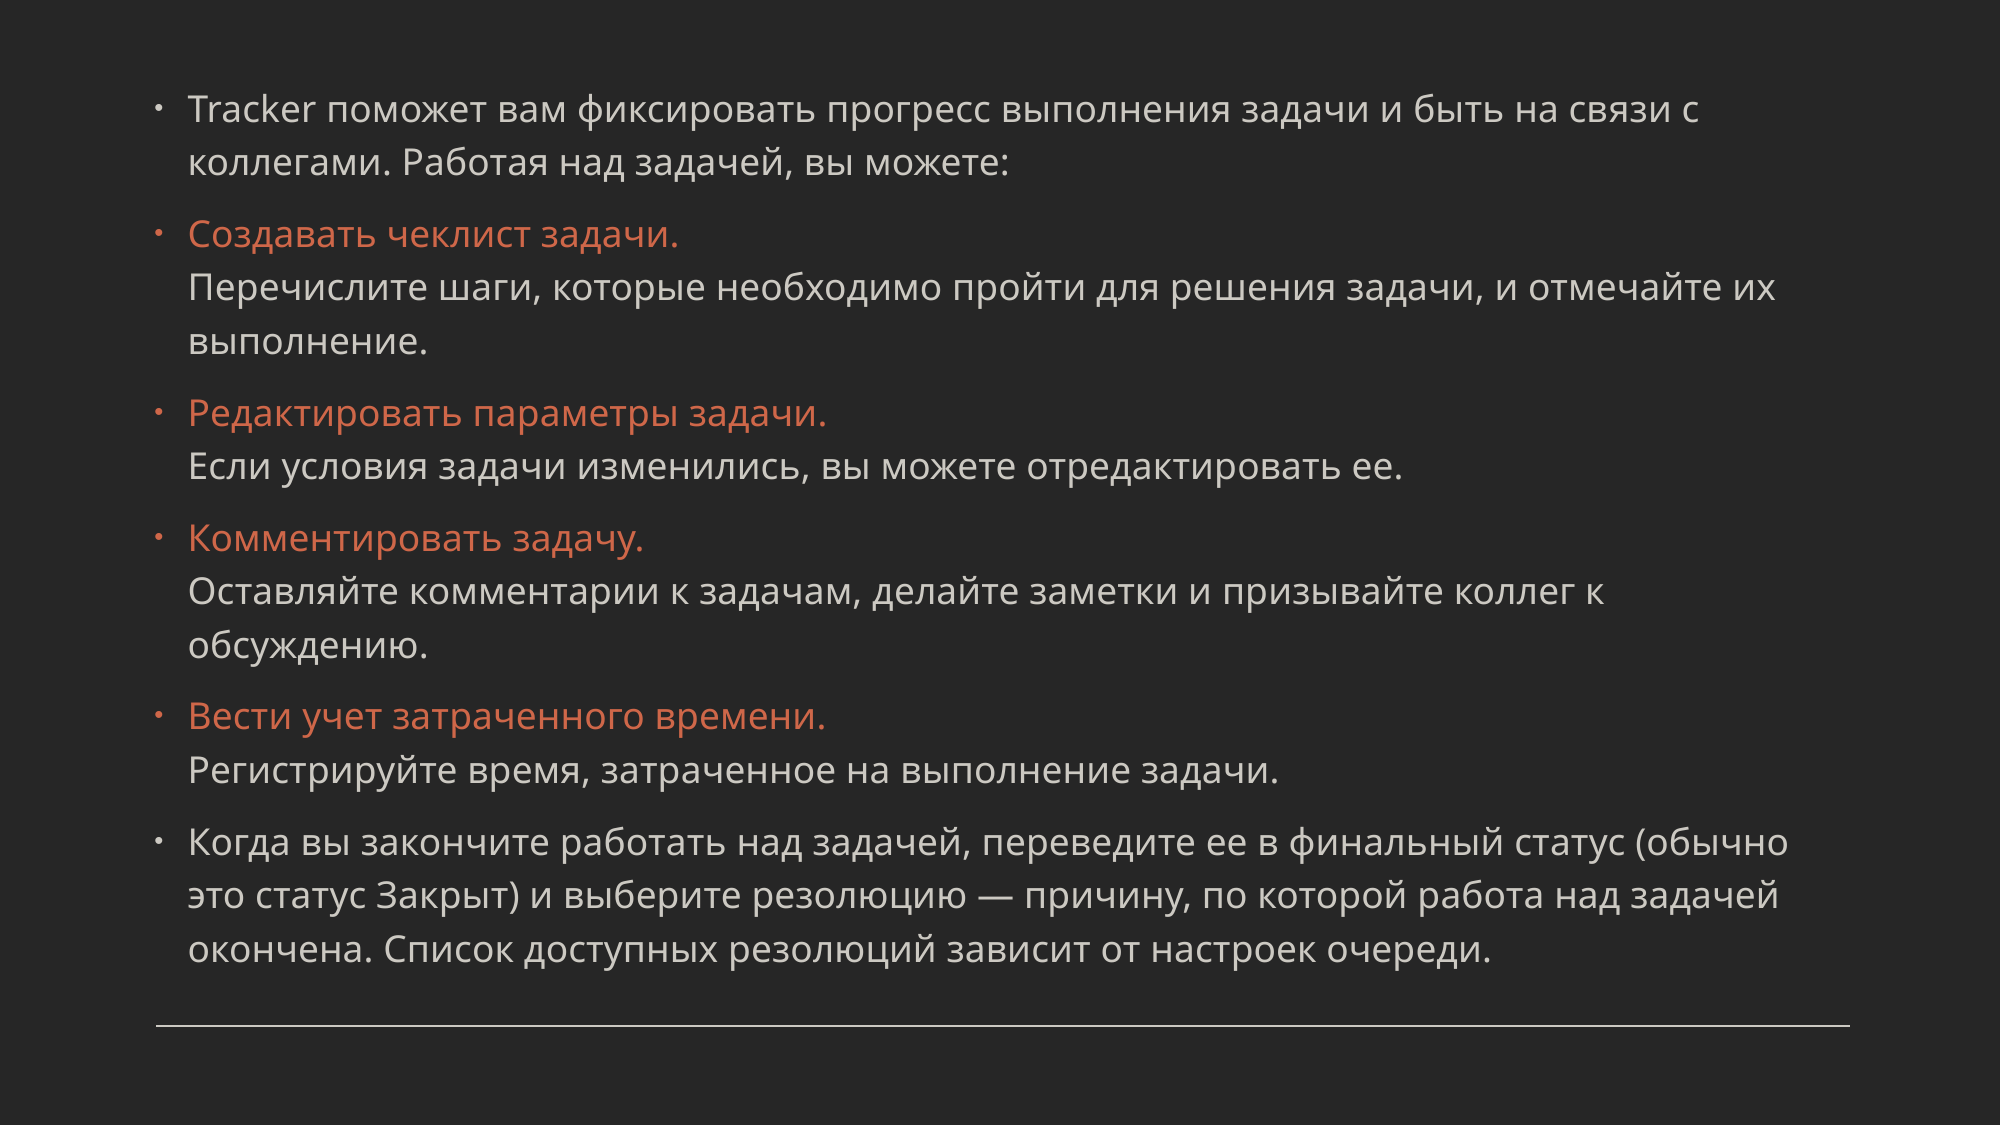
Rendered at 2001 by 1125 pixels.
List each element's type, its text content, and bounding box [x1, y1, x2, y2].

list Tracker поможет вам фиксировать прогресс выполнения задачи и быть на связи с коллегами. Работая над задачей, вы можете: Создавать чеклист задачи. Перечислите шаги, которые необходимо пройти для решения задачи, и отмечайте их выполнение. Редактировать параметры задачи. Если условия задачи изменились, вы можете отредактировать ее. Комментировать задачу. Оставляйте комментарии к задачам, делайте заметки и призывайте коллег к обсуждению. Вести учет затраченного времени. Регистрируйте время, затраченное на выполнение задачи. Когда вы закончите работать над задачей, переведите ее в финальный статус (обычно это статус Закрыт) и выберите резолюцию — причину, по которой работа над задачей окончена. Список доступных резолюций зависит от настроек очереди. [139, 68, 1850, 980]
